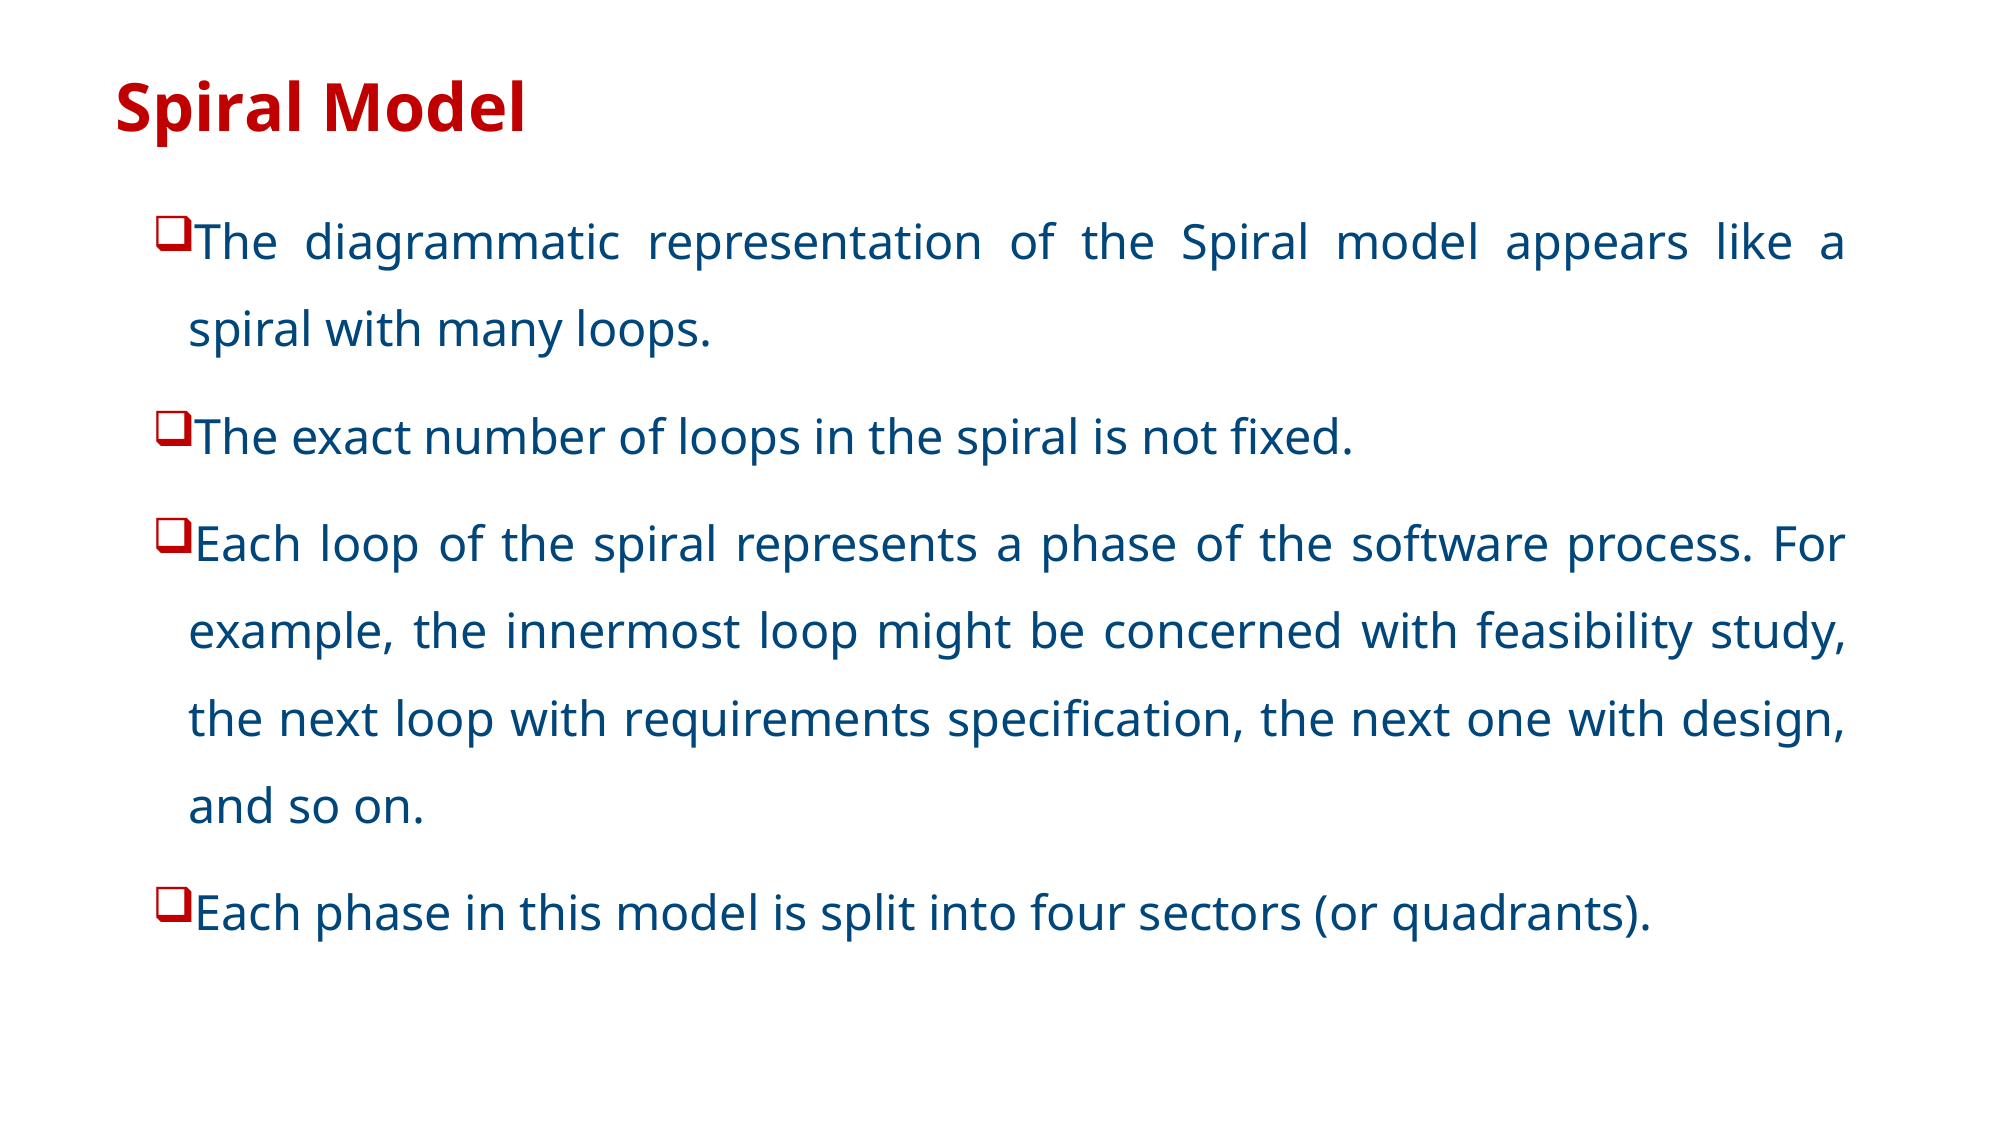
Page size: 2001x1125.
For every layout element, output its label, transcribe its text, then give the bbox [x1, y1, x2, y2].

list The diagrammatic representation of the Spiral model appears like a spiral with many loops. The exact number of loops in the spiral is not fixed. Each loop of the spiral represents a phase of the software process. For example, the innermost loop might be concerned with feasibility study, the next loop with requirements specification, the next one with design, and so on. Each phase in this model is split into four sectors (or quadrants). [137, 174, 1863, 949]
title Spiral Model [100, 62, 1826, 158]
